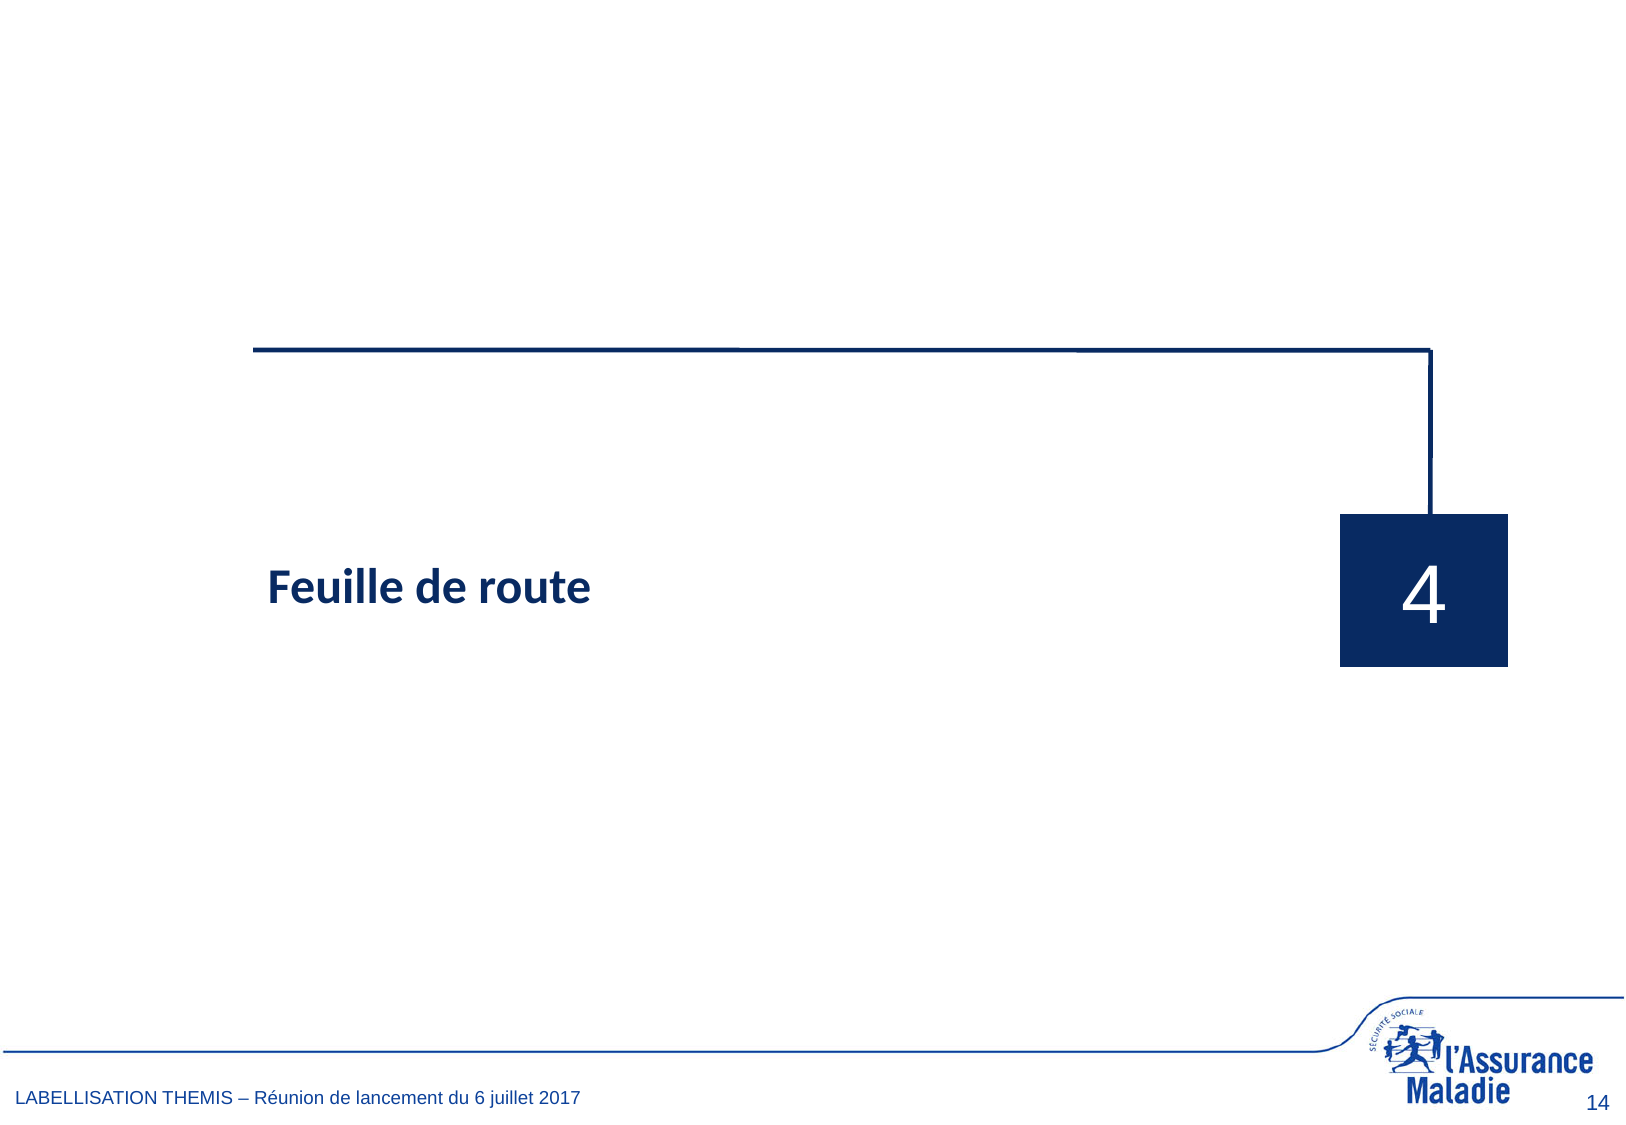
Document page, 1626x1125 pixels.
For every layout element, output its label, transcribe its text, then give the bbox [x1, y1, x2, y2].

text_box Feuille de route [252, 545, 1380, 621]
slide_number 14 [1469, 1054, 1625, 1125]
text_box 4 [1340, 515, 1508, 666]
picture [0, 994, 1625, 1125]
